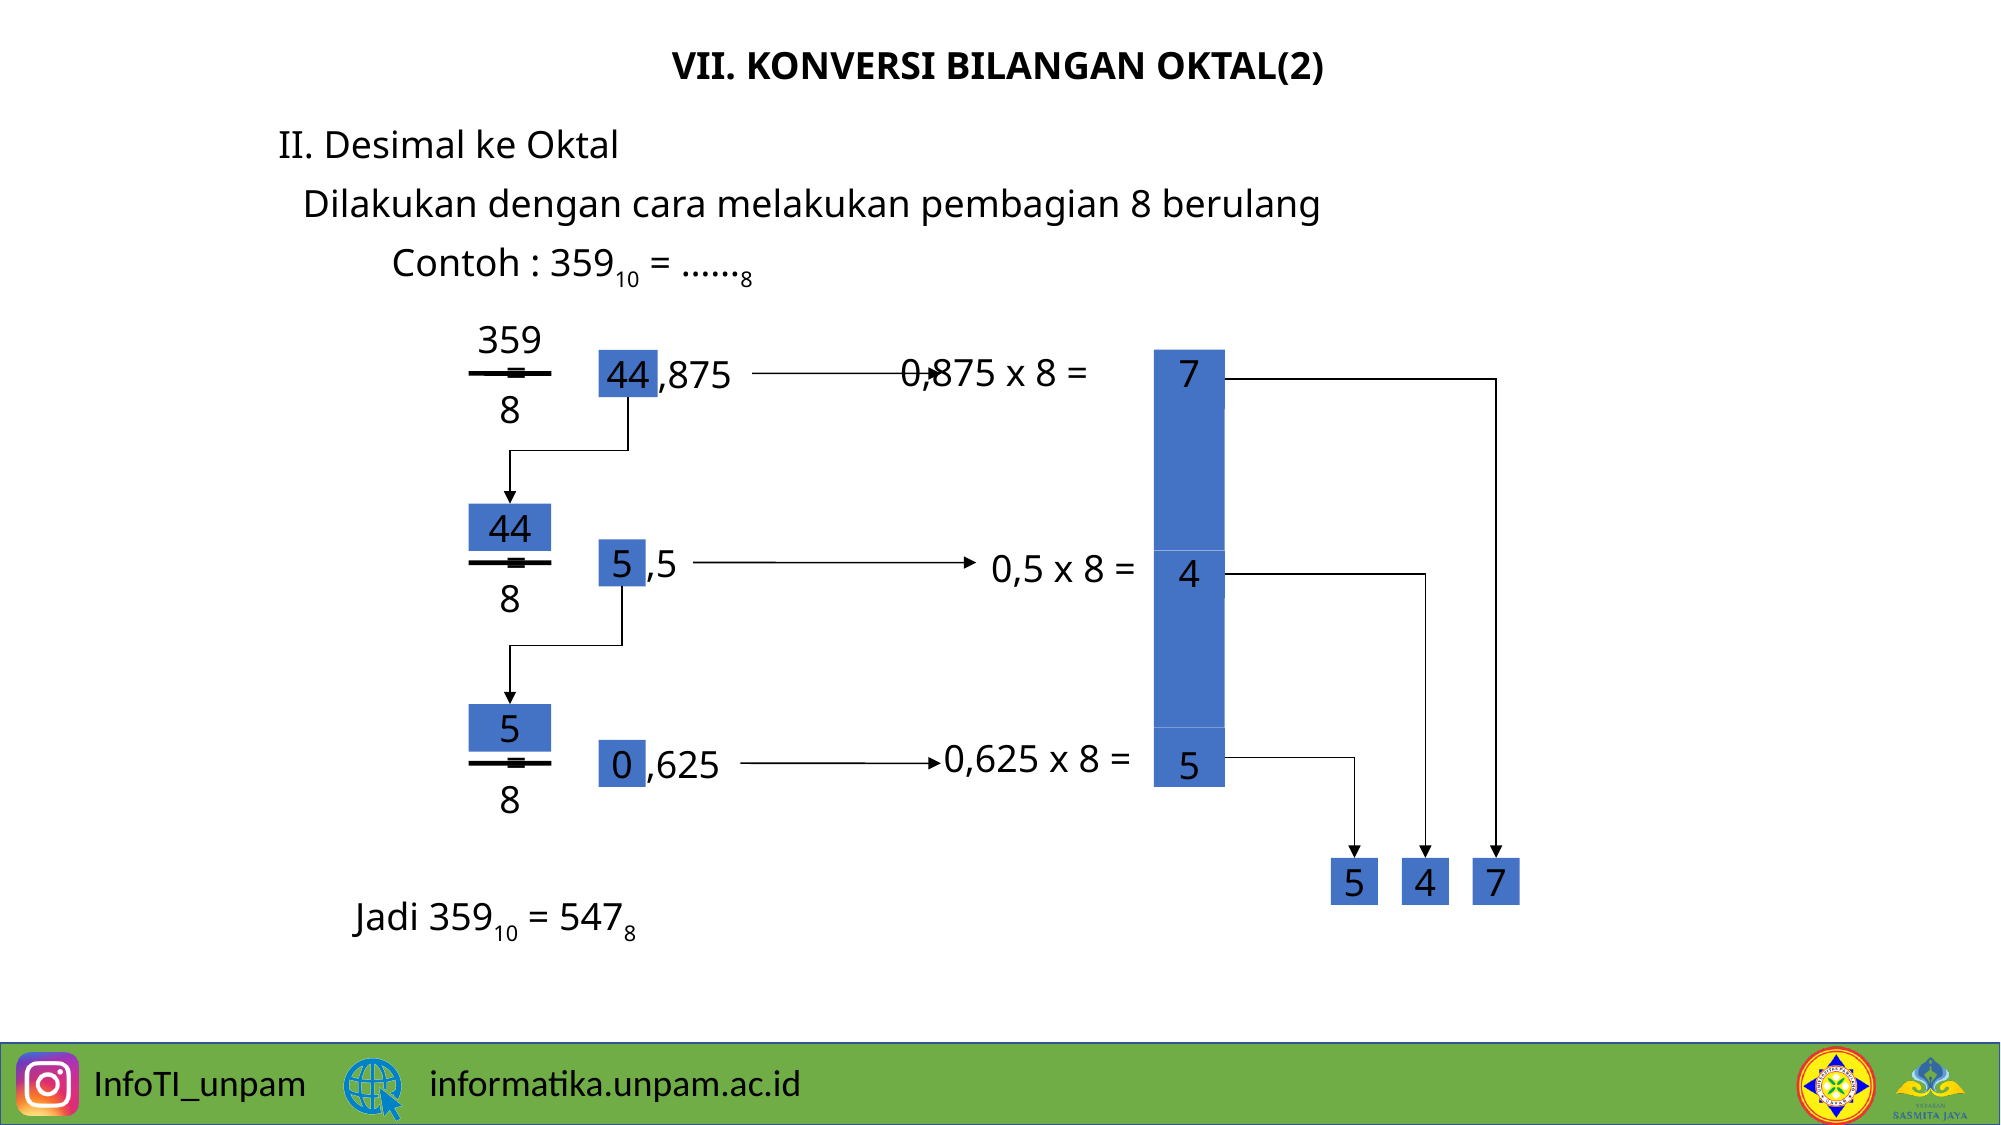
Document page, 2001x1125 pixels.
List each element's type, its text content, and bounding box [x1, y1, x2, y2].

picture [16, 1052, 79, 1116]
picture [1793, 1044, 1984, 1125]
text_box Dilakukan dengan cara melakukan pembagian 8 berulang [288, 172, 1450, 233]
picture [335, 1053, 411, 1125]
text_box Jadi 35910 = 5478 [340, 885, 764, 954]
text_box Contoh : 35910 = ……8 [376, 231, 776, 300]
text_box II. Desimal ke Oktal [263, 113, 748, 174]
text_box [468, 314, 1520, 905]
text_box VII. KONVERSI BILANGAN OKTAL(2) [657, 34, 1452, 95]
